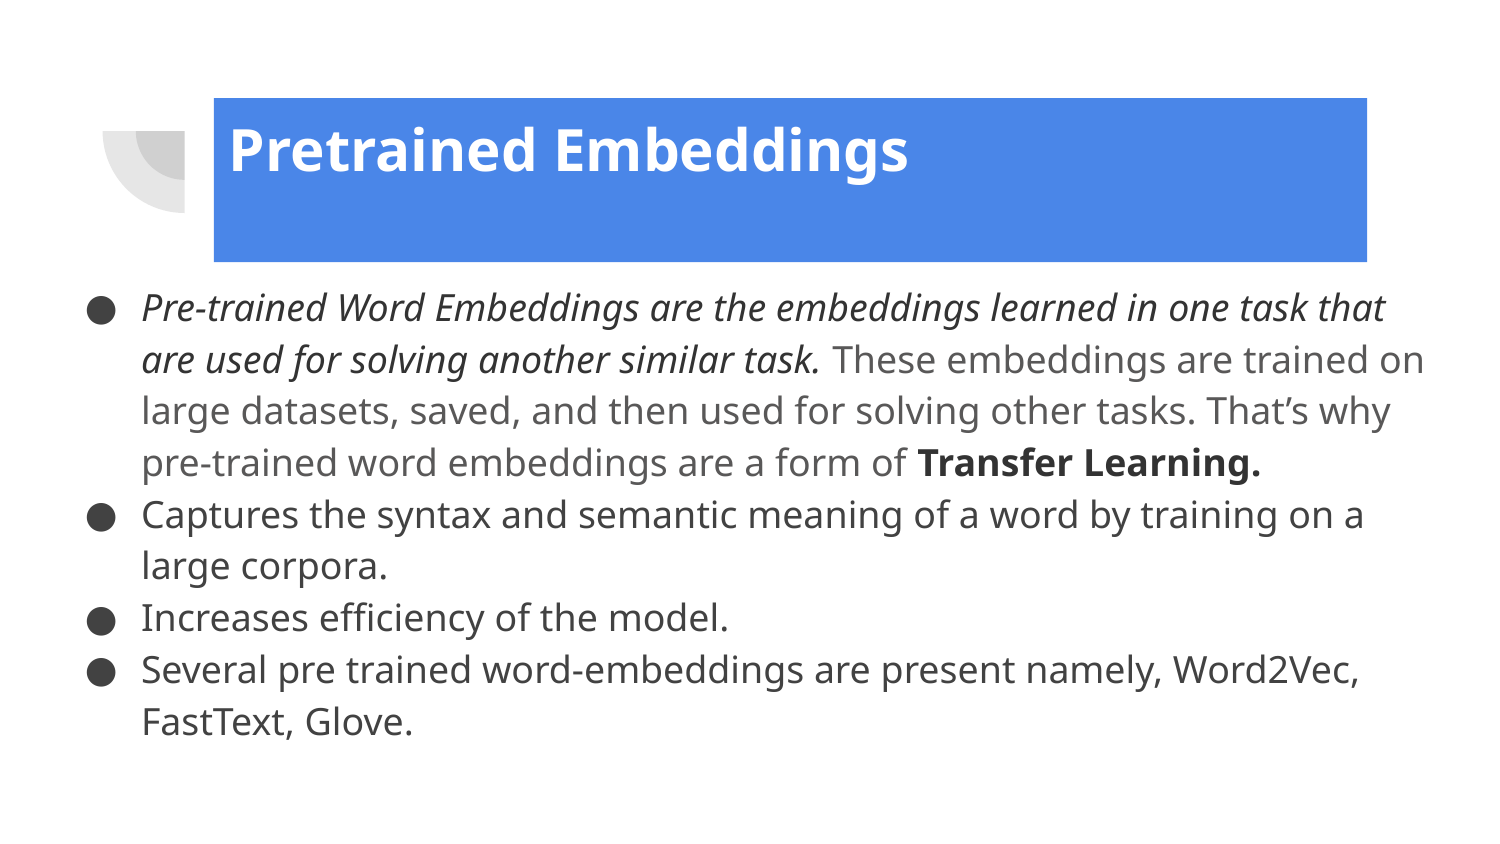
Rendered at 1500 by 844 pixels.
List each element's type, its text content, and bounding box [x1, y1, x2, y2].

list Pre-trained Word Embeddings are the embeddings learned in one task that are used for solving another similar task. These embeddings are trained on large datasets, saved, and then used for solving other tasks. That’s why pre-trained word embeddings are a form of Transfer Learning. Captures the syntax and semantic meaning of a word by training on a large corpora. Increases efficiency of the model. Several pre trained word-embeddings are present namely, Word2Vec, FastText, Glove. [51, 262, 1449, 823]
title Pretrained Embeddings [213, 98, 1368, 262]
